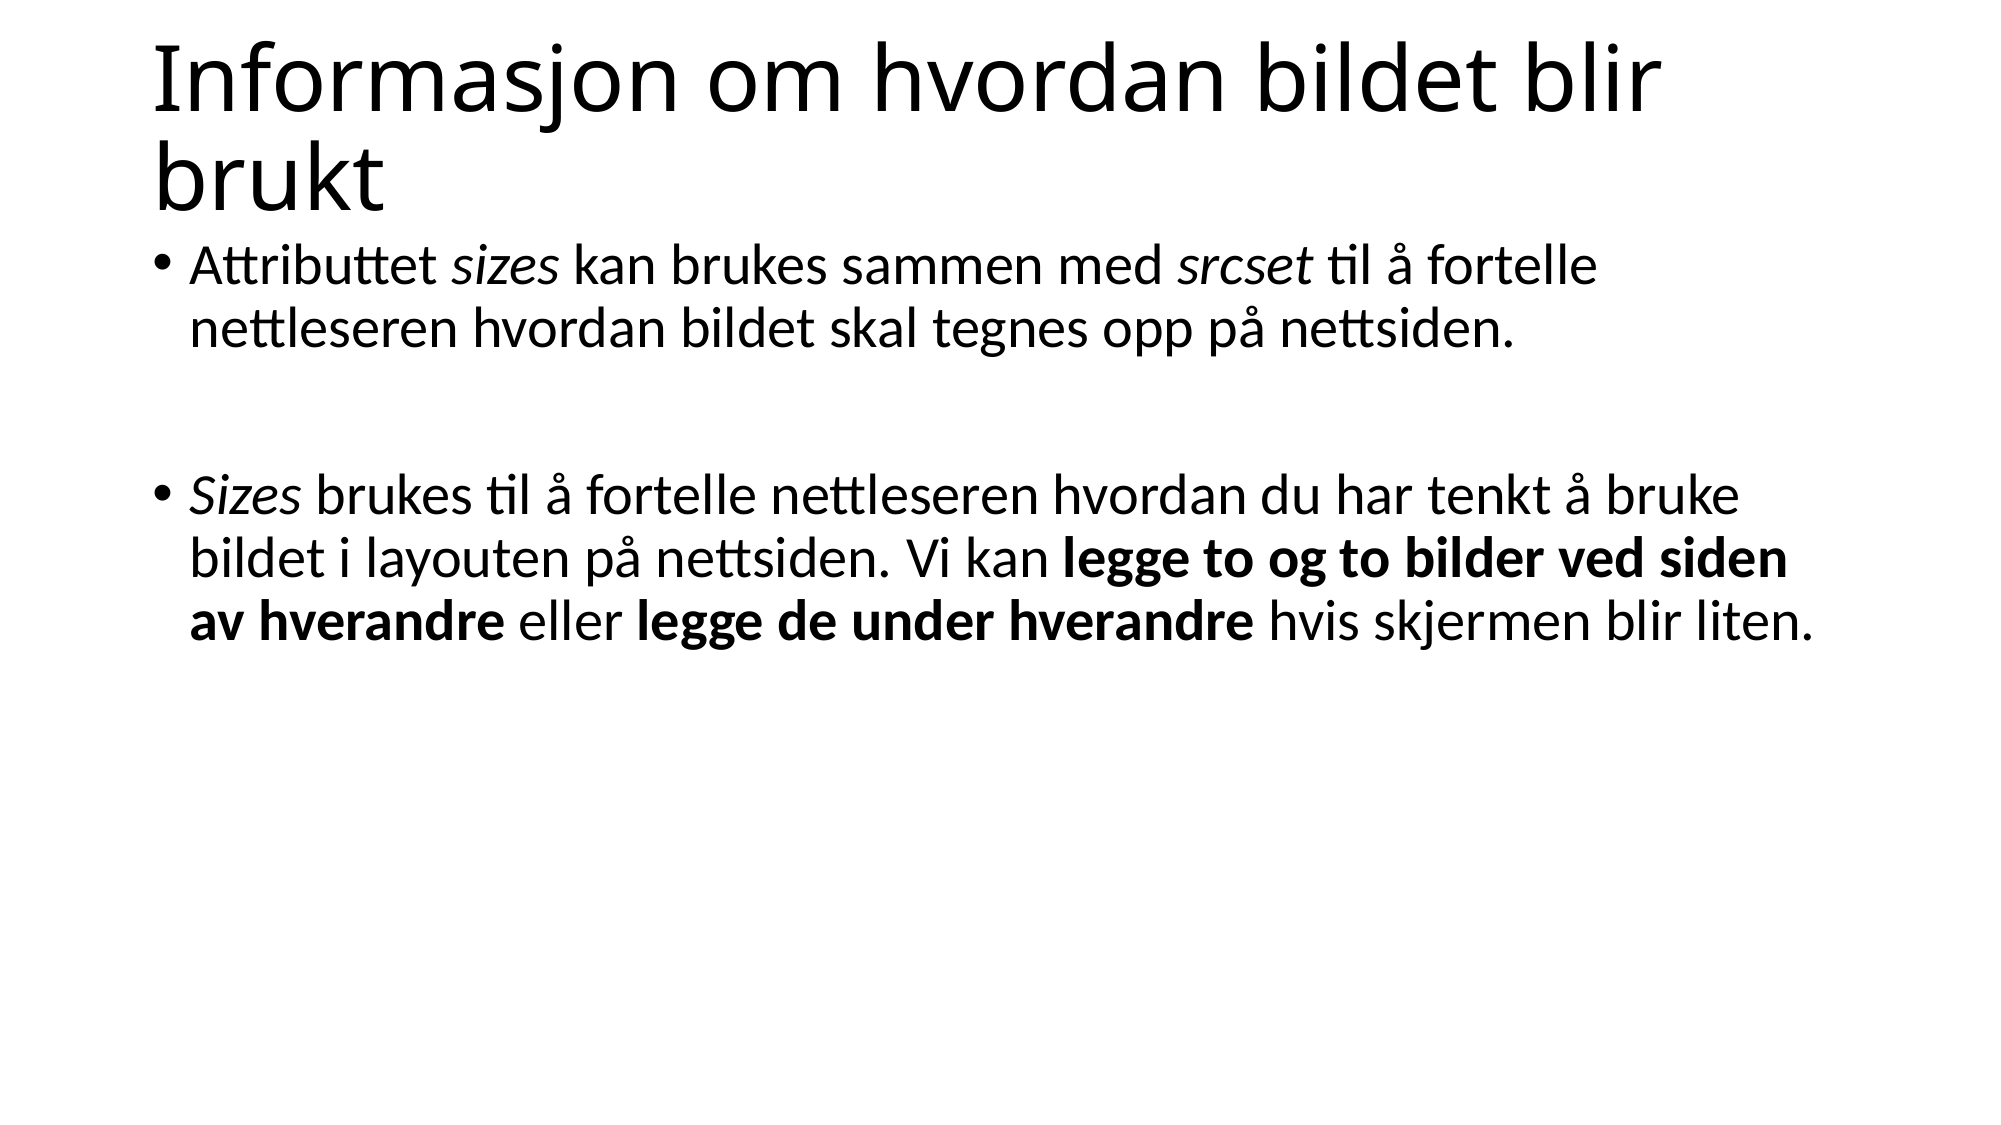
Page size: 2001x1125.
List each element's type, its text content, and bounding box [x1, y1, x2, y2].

title Informasjon om hvordan bildet blir brukt [137, 59, 1863, 204]
list Attributtet sizes kan brukes sammen med srcset til å fortelle nettleseren hvordan bildet skal tegnes opp på nettsiden. Sizes brukes til å fortelle nettleseren hvordan du har tenkt å bruke bildet i layouten på nettsiden. Vi kan legge to og to bilder ved siden av hverandre eller legge de under hverandre hvis skjermen blir liten. [137, 226, 1863, 1014]
